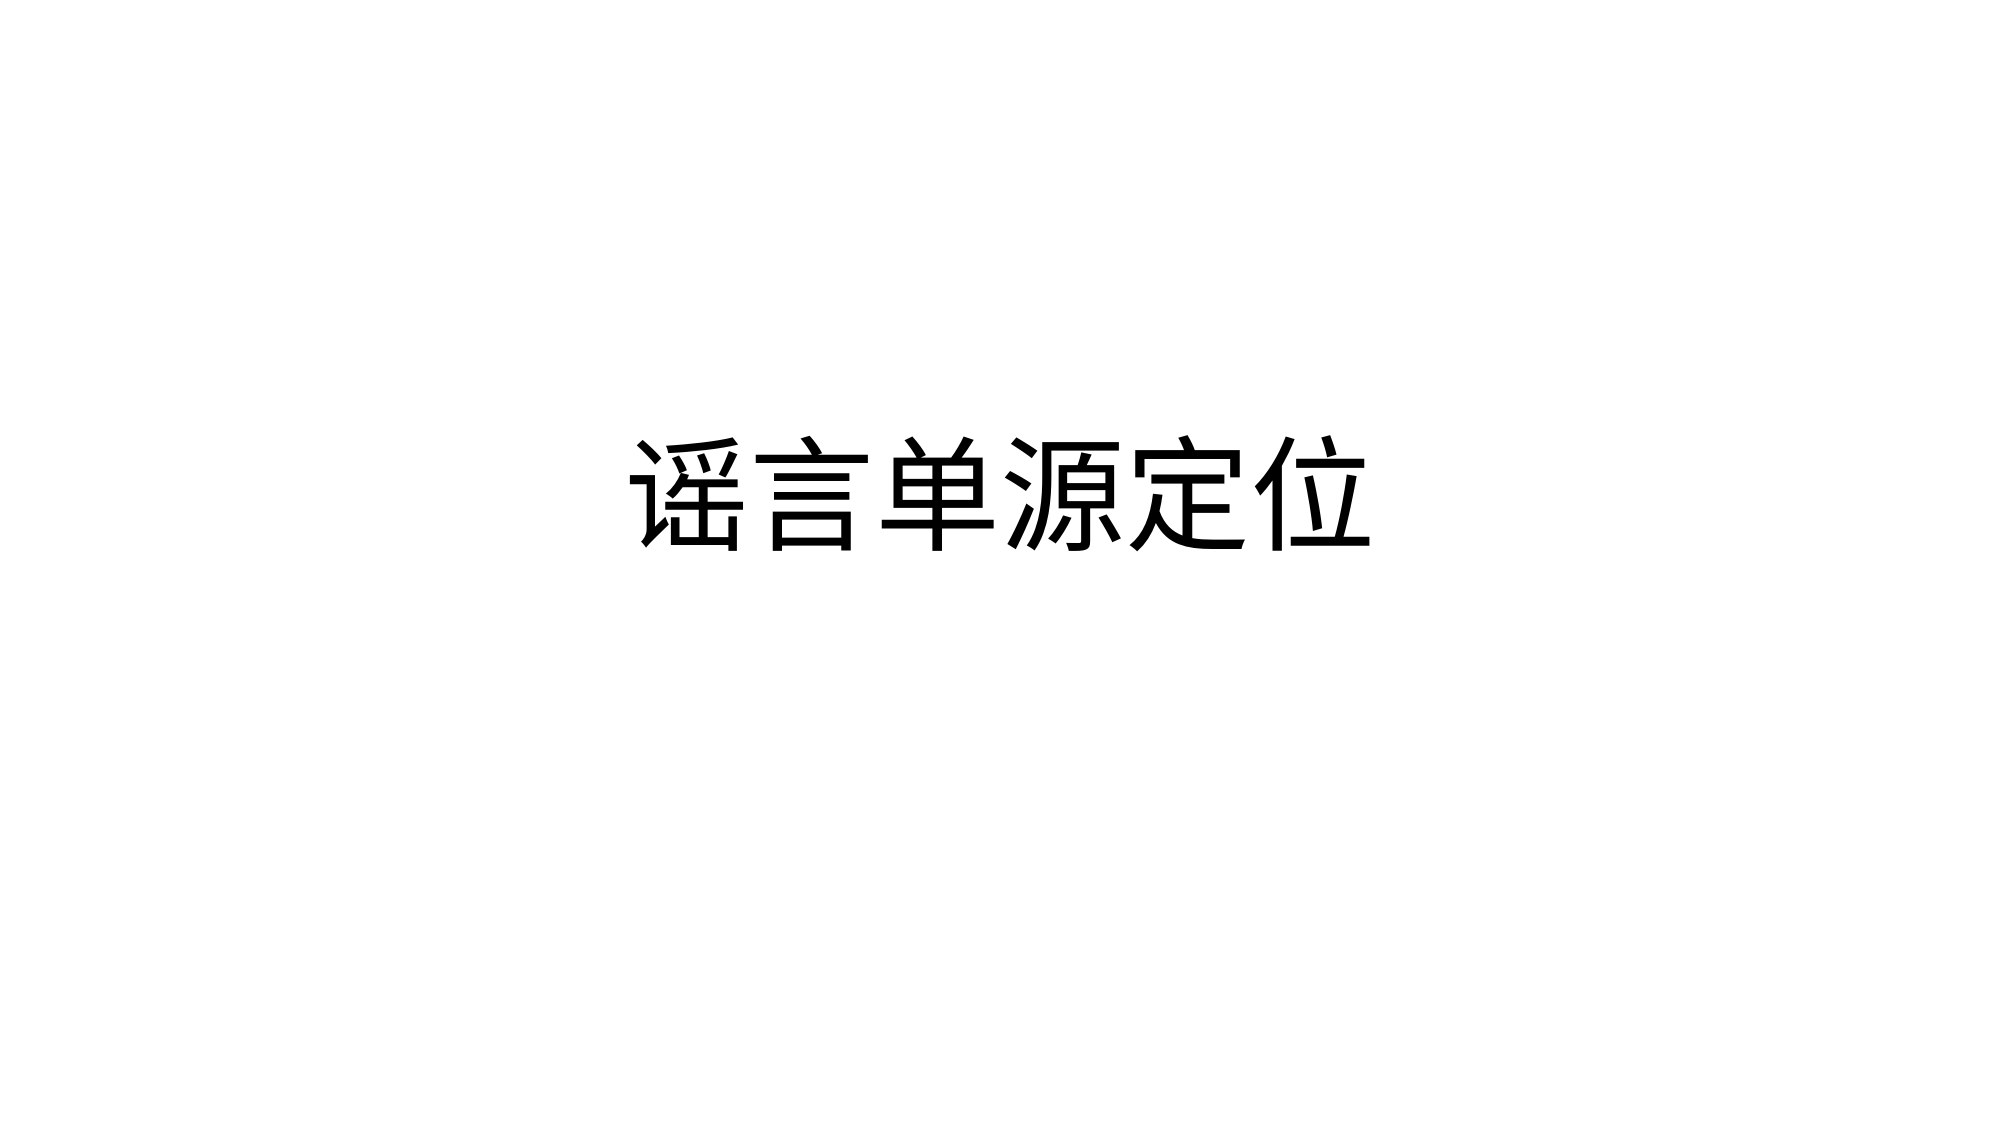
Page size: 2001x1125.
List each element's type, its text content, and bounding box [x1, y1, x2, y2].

title 谣言单源定位 [249, 184, 1750, 576]
